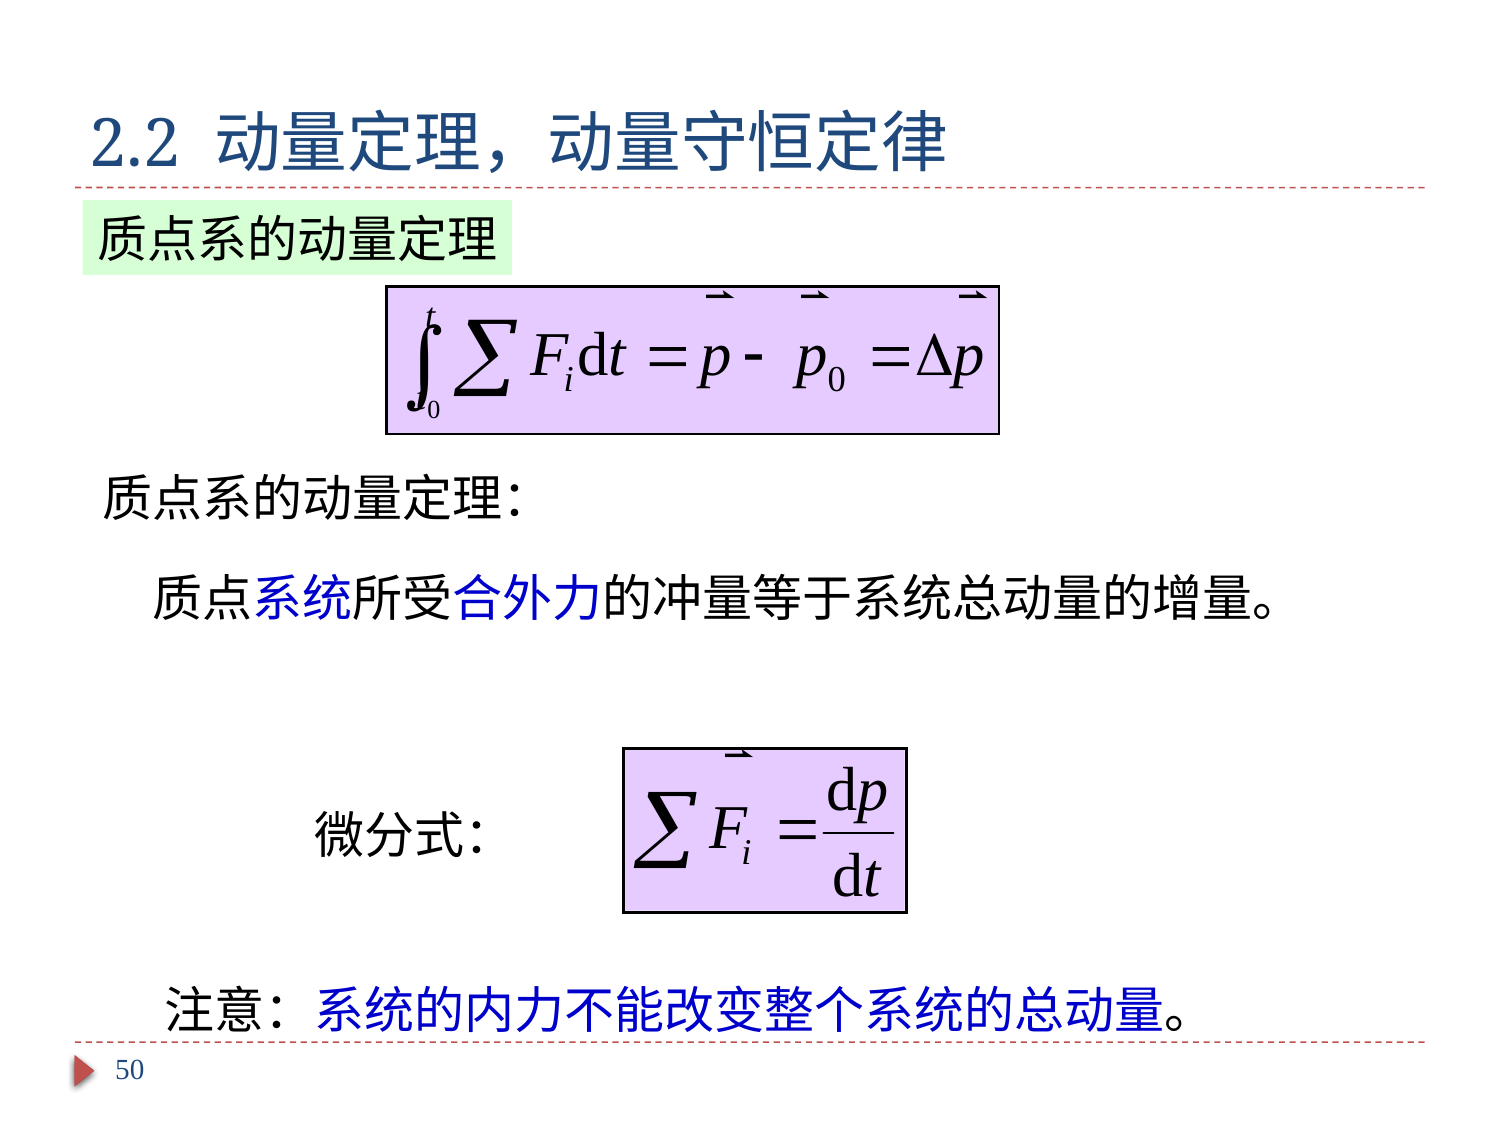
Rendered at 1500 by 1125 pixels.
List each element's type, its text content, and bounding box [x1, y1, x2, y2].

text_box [387, 287, 999, 434]
slide_number 50 [100, 1042, 426, 1103]
text_box 质点系的动量定理： [87, 449, 625, 534]
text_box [624, 749, 905, 911]
title 2.2 动量定理，动量守恒定律 [75, 37, 1425, 188]
text_box 注意：系统的内力不能改变整个系统的总动量。 [150, 962, 1415, 1047]
text_box 微分式： [300, 787, 618, 872]
text_box 质点系统所受合外力的冲量等于系统总动量的增量。 [137, 549, 1363, 634]
text_box 质点系的动量定理 [82, 200, 513, 275]
